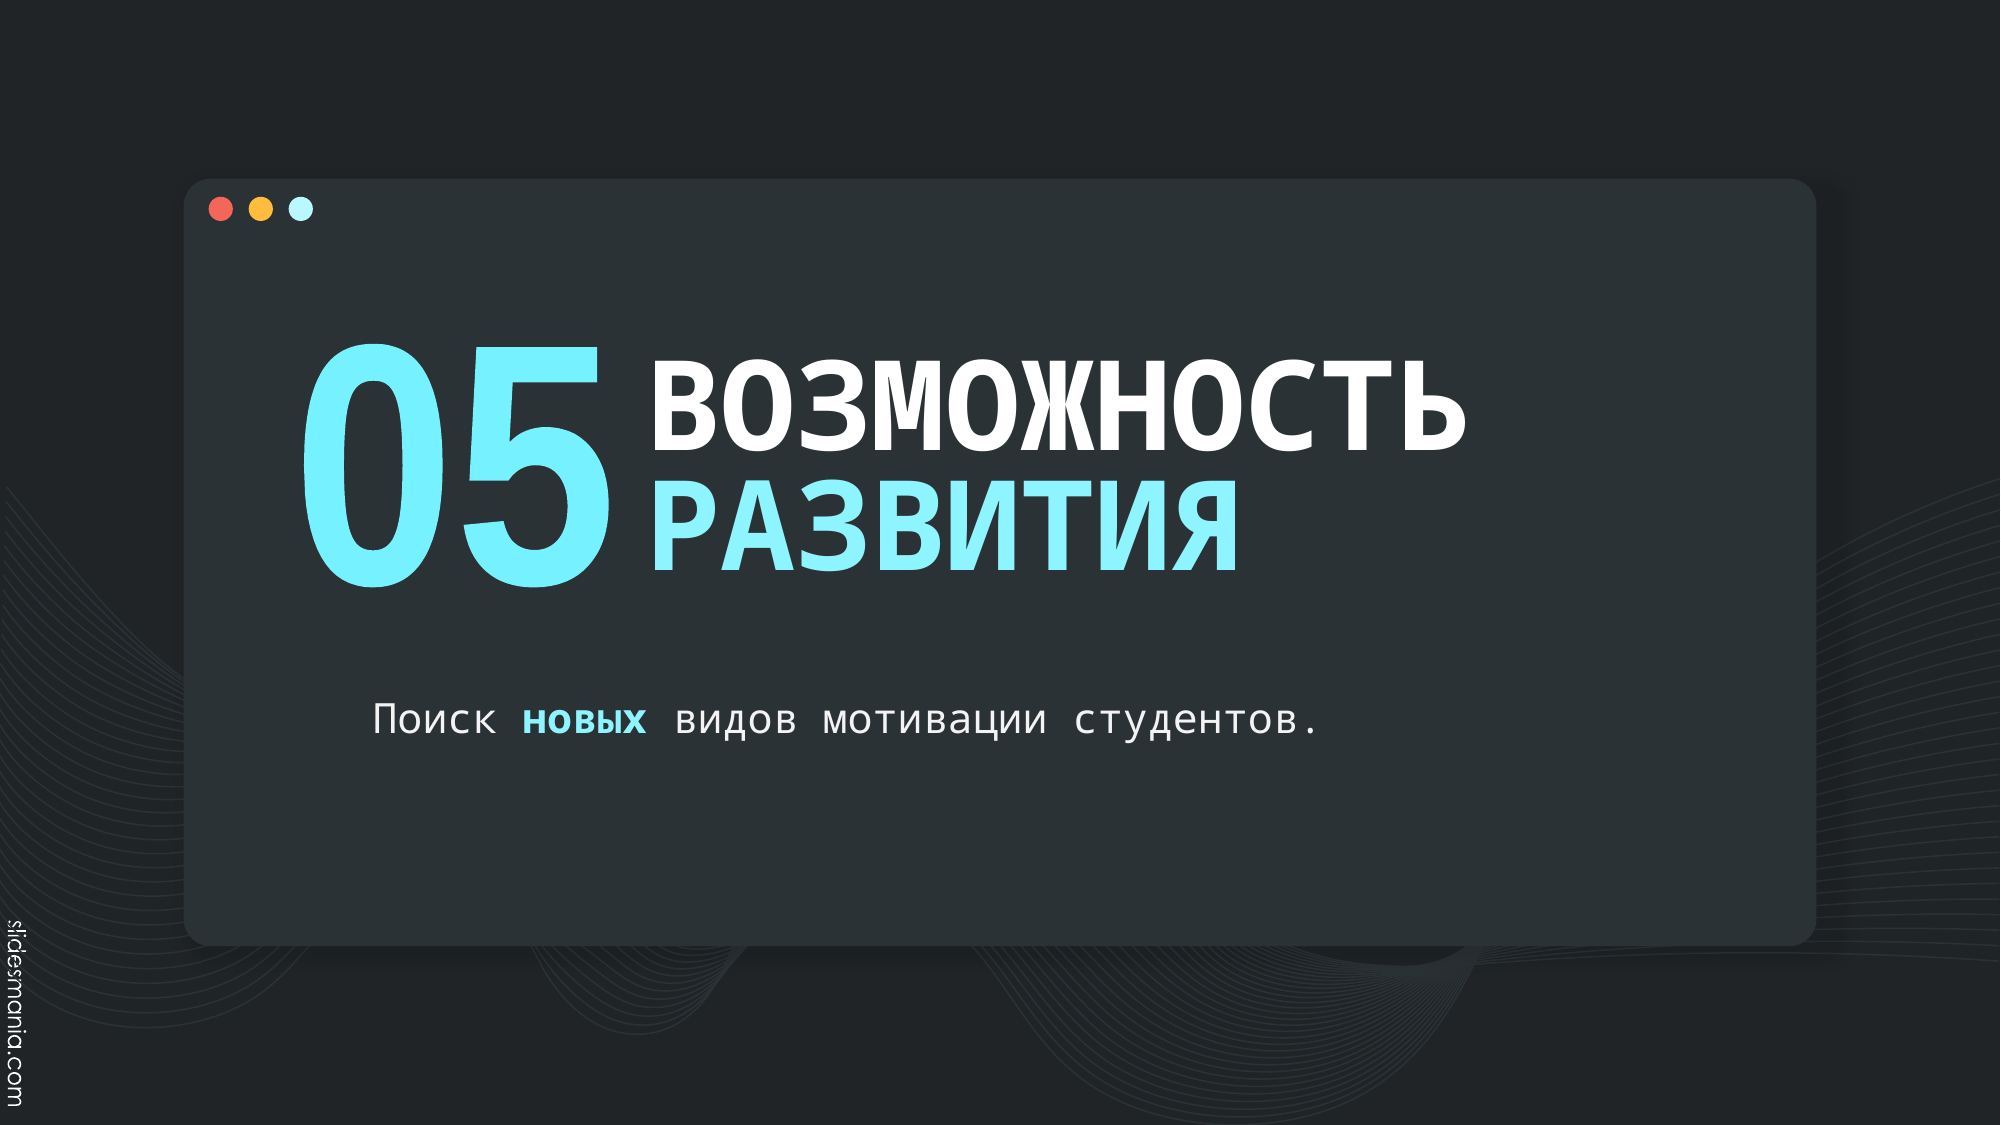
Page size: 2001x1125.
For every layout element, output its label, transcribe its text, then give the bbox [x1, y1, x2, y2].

list Поиск новых видов мотивации студентов. [333, 664, 1667, 791]
title ВОЗМОЖНОСТЬ РАЗВИТИЯ [625, 334, 1667, 594]
